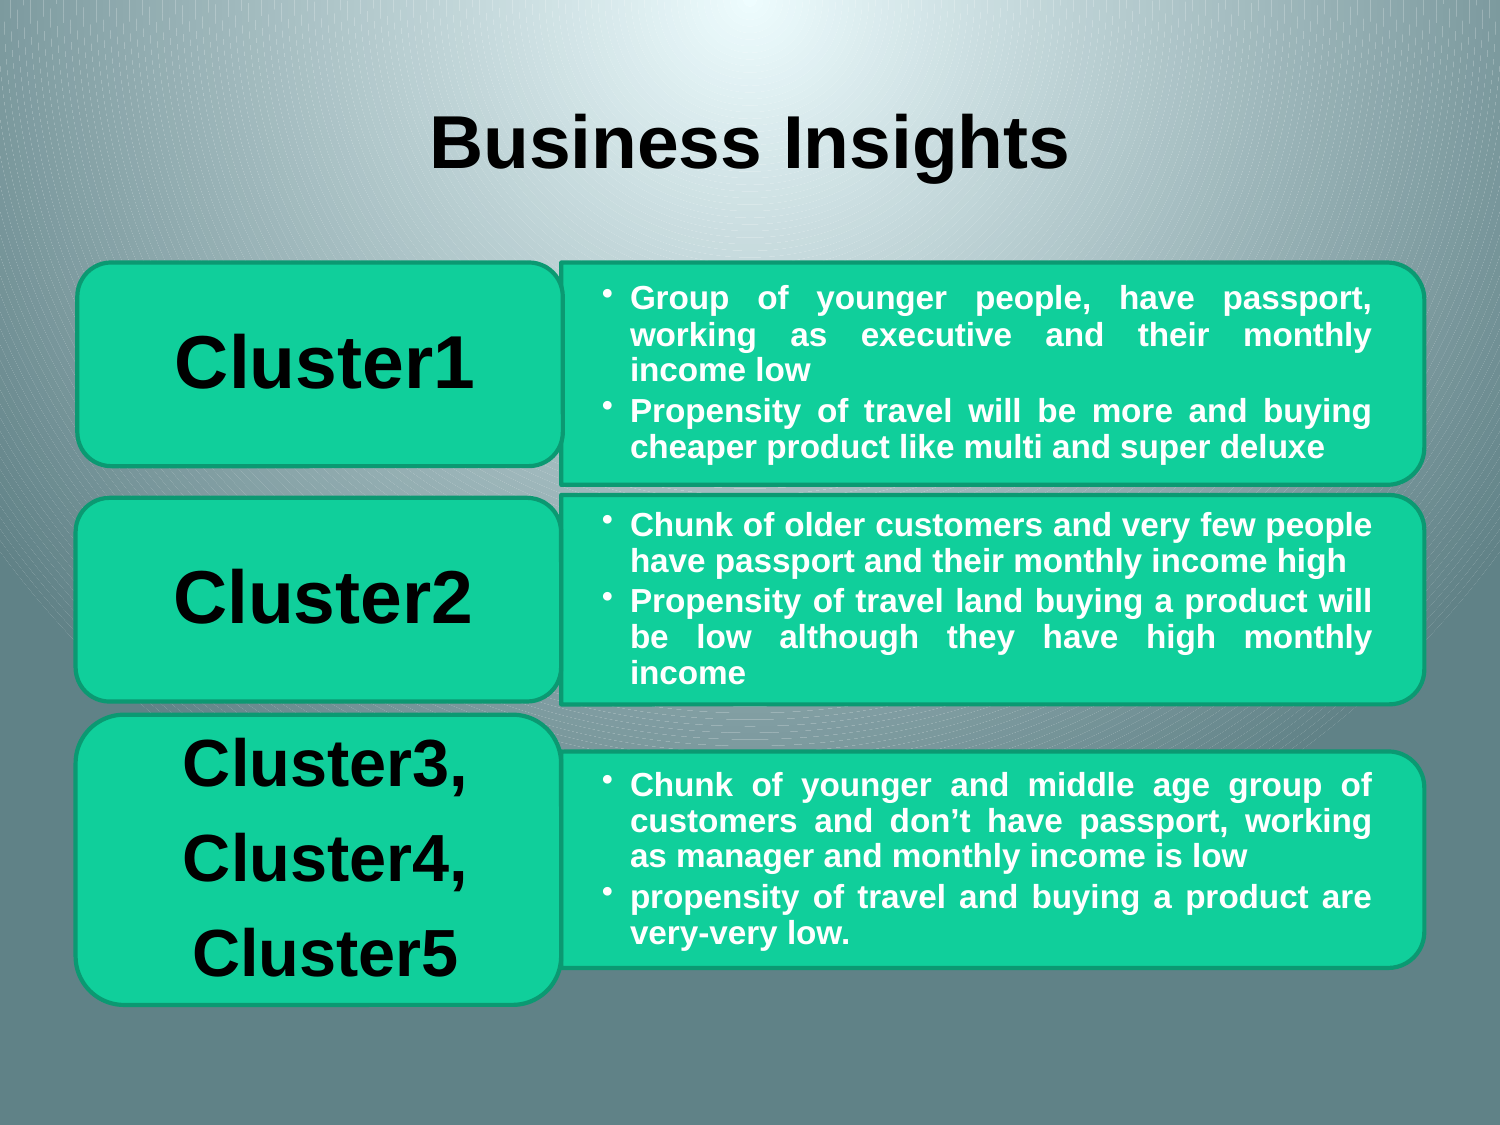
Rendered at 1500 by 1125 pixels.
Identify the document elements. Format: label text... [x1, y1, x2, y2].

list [74, 262, 1426, 1006]
title Business Insights [75, 45, 1425, 233]
